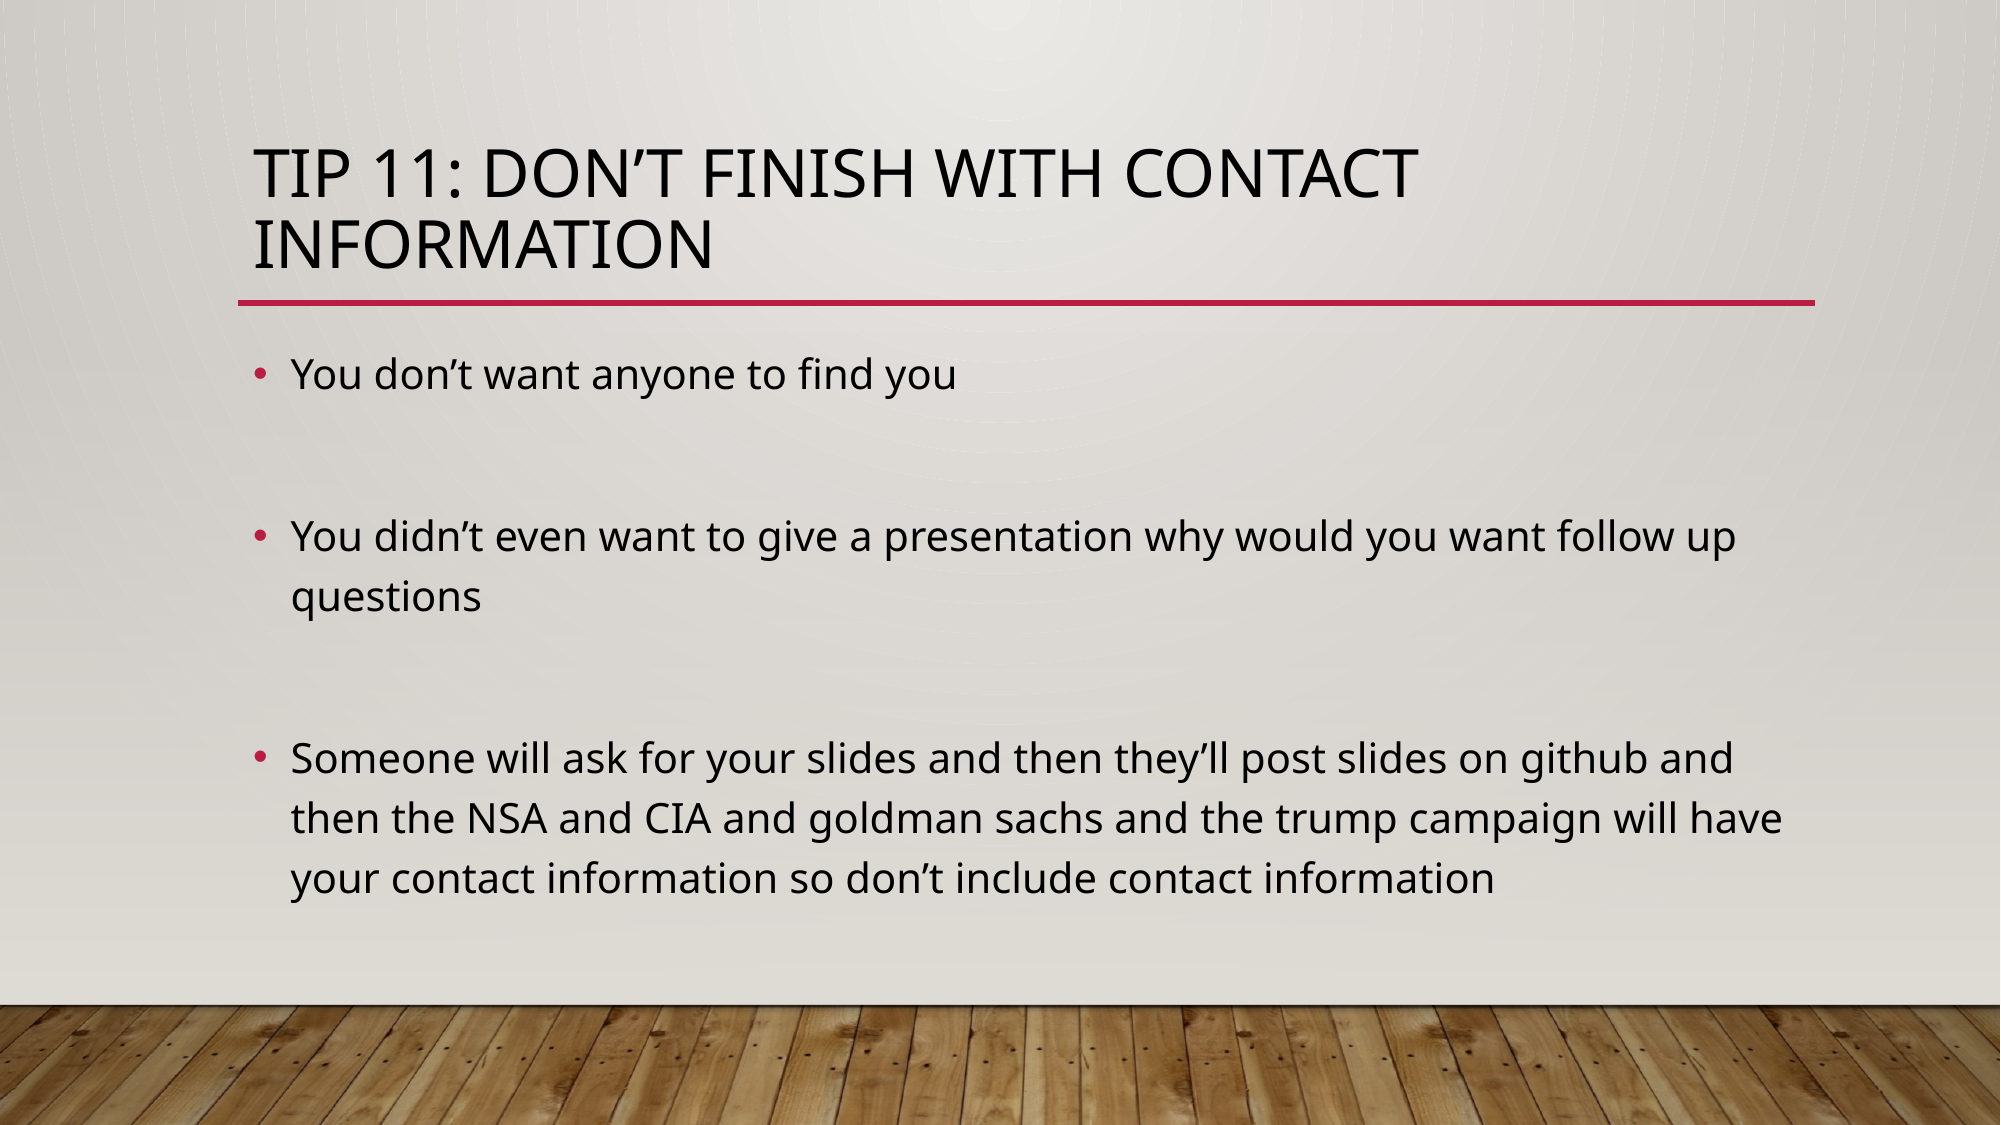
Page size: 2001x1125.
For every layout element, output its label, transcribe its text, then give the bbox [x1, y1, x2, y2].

title Tip 11: Don’t finish WITH CONTACT INFORMATION [238, 131, 1814, 305]
picture [0, 1005, 2000, 1125]
list You don’t want anyone to find you You didn’t even want to give a presentation why would you want follow up questions Someone will ask for your slides and then they’ll post slides on github and then the NSA and CIA and goldman sachs and the trump campaign will have your contact information so don’t include contact information [238, 330, 1814, 897]
